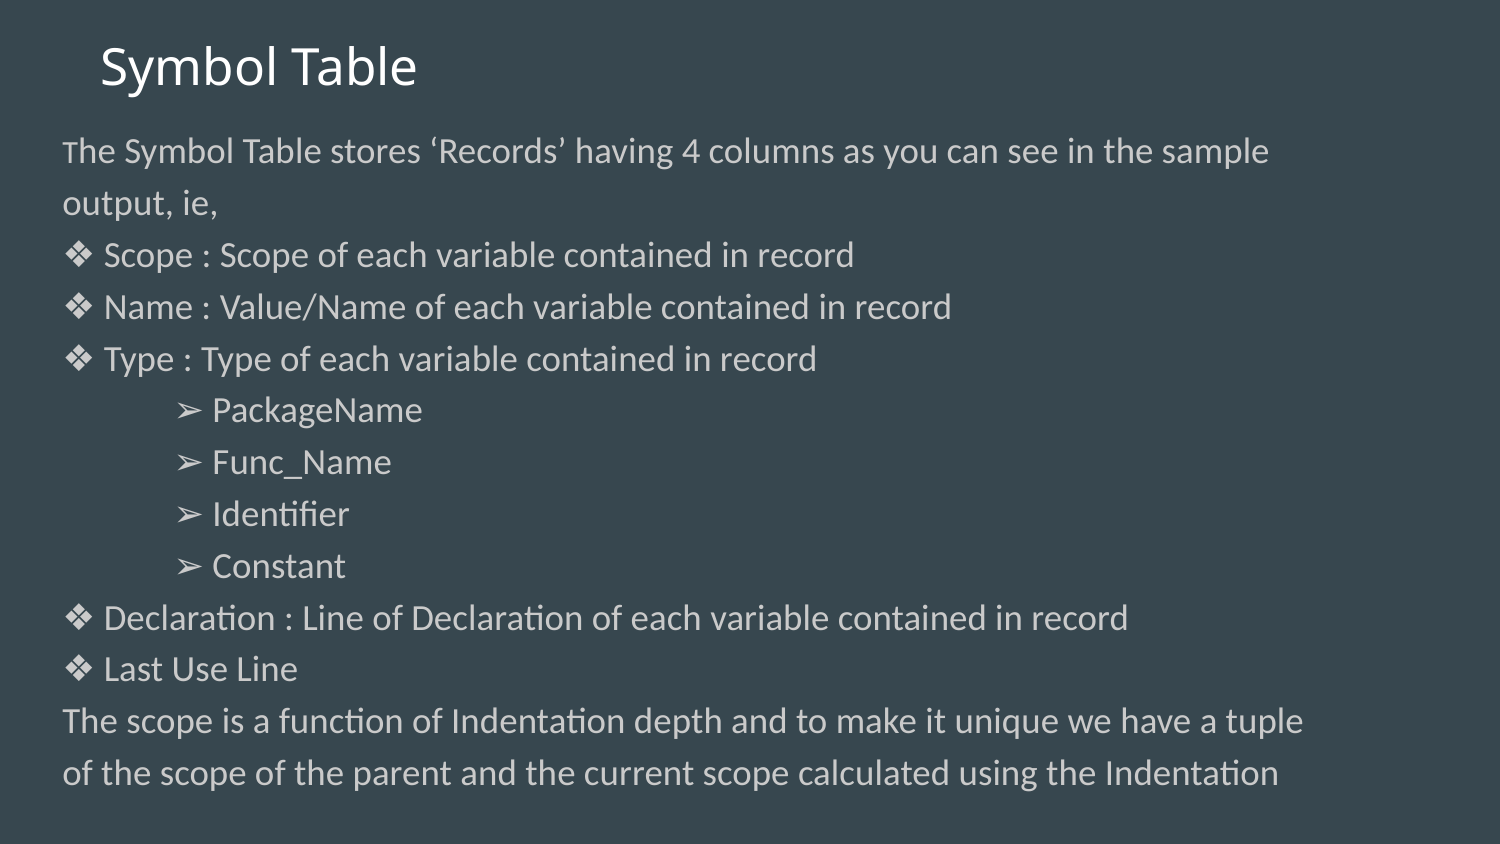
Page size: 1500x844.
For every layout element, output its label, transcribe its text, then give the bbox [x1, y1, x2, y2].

title Symbol Table [85, 15, 1435, 115]
list The Symbol Table stores ‘Records’ having 4 columns as you can see in the sample output, ie, ❖ Scope : Scope of each variable contained in record ❖ Name : Value/Name of each variable contained in record ❖ Type : Type of each variable contained in record ➢ PackageName ➢ Func_Name ➢ Identifier ➢ Constant ❖ Declaration : Line of Declaration of each variable contained in record ❖ Last Use Line The scope is a function of Indentation depth and to make it unique we have a tuple of the scope of the parent and the current scope calculated using the Indentation [47, 115, 1453, 826]
